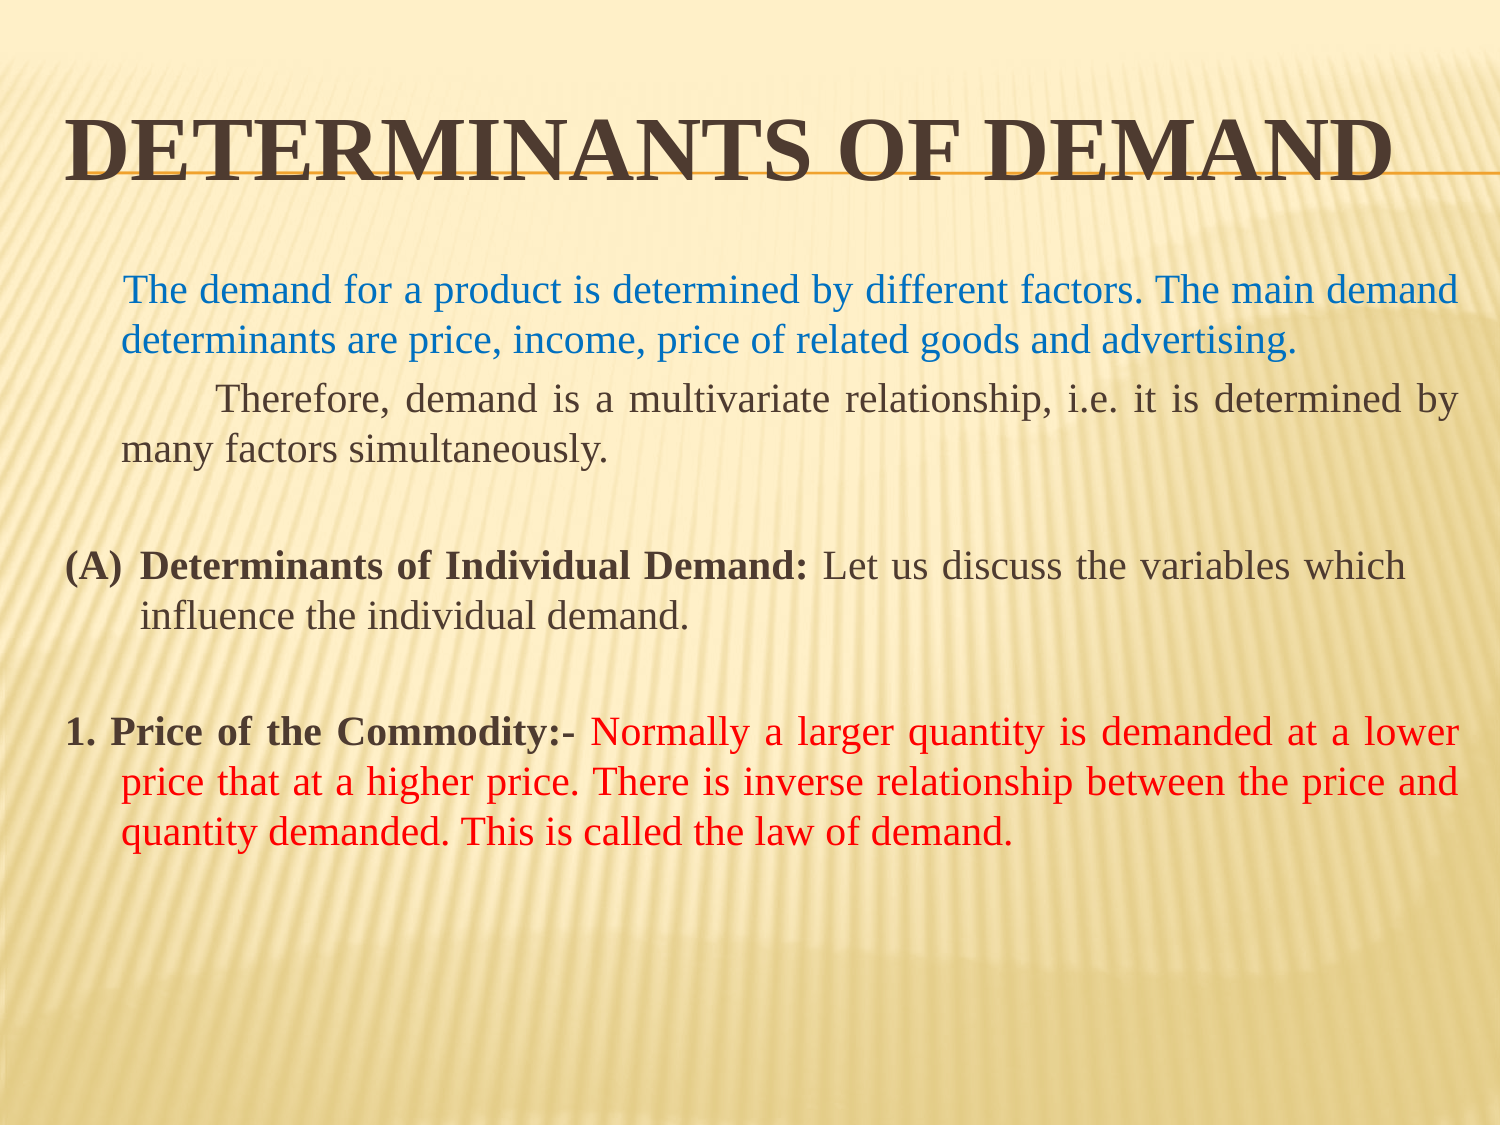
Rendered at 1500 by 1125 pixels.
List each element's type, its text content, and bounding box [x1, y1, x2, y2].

title Determinants of Demand [50, 75, 1475, 213]
list The demand for a product is determined by different factors. The main demand determinants are price, income, price of related goods and advertising. Therefore, demand is a multivariate relationship, i.e. it is determined by many factors simultaneously. Determinants of Individual Demand: Let us discuss the variables which influence the individual demand. 1. Price of the Commodity:- Normally a larger quantity is demanded at a lower price that at a higher price. There is inverse relationship between the price and quantity demanded. This is called the law of demand. [50, 254, 1475, 998]
